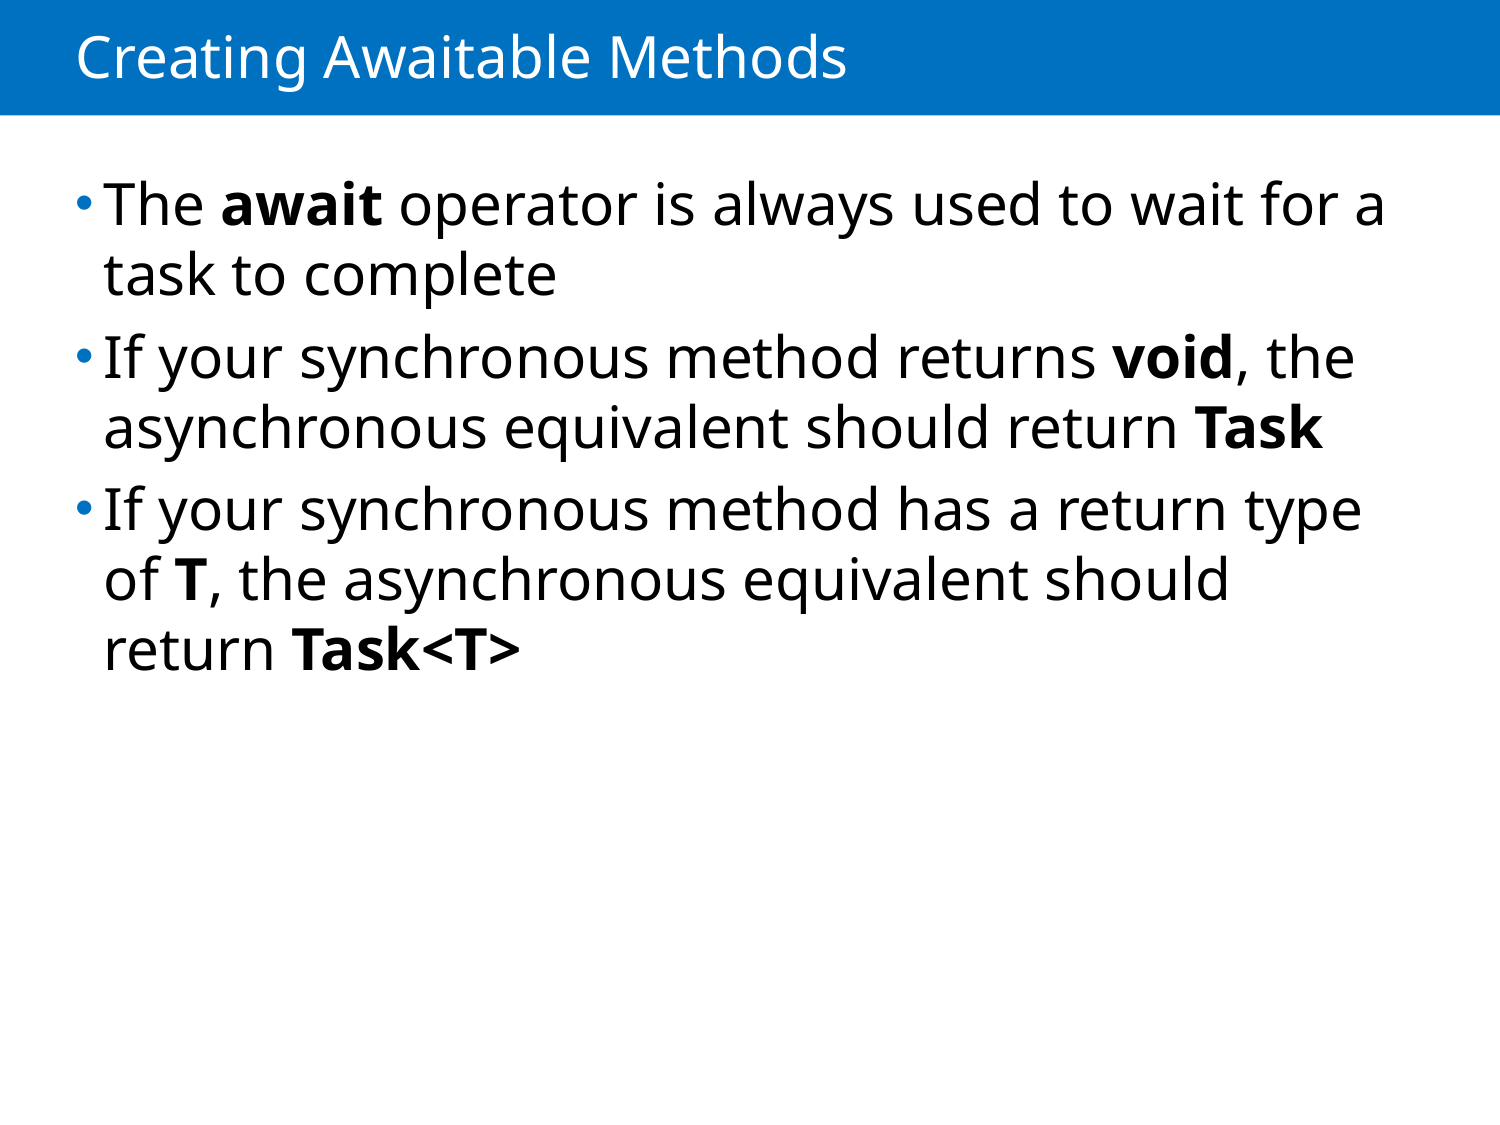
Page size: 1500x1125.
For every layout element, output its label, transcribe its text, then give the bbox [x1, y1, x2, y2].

text_box The await operator is always used to wait for a task to complete If your synchronous method returns void, the asynchronous equivalent should return Task If your synchronous method has a return type of T, the asynchronous equivalent should return Task<T> [75, 167, 1408, 1012]
title Creating Awaitable Methods [75, 0, 1351, 122]
